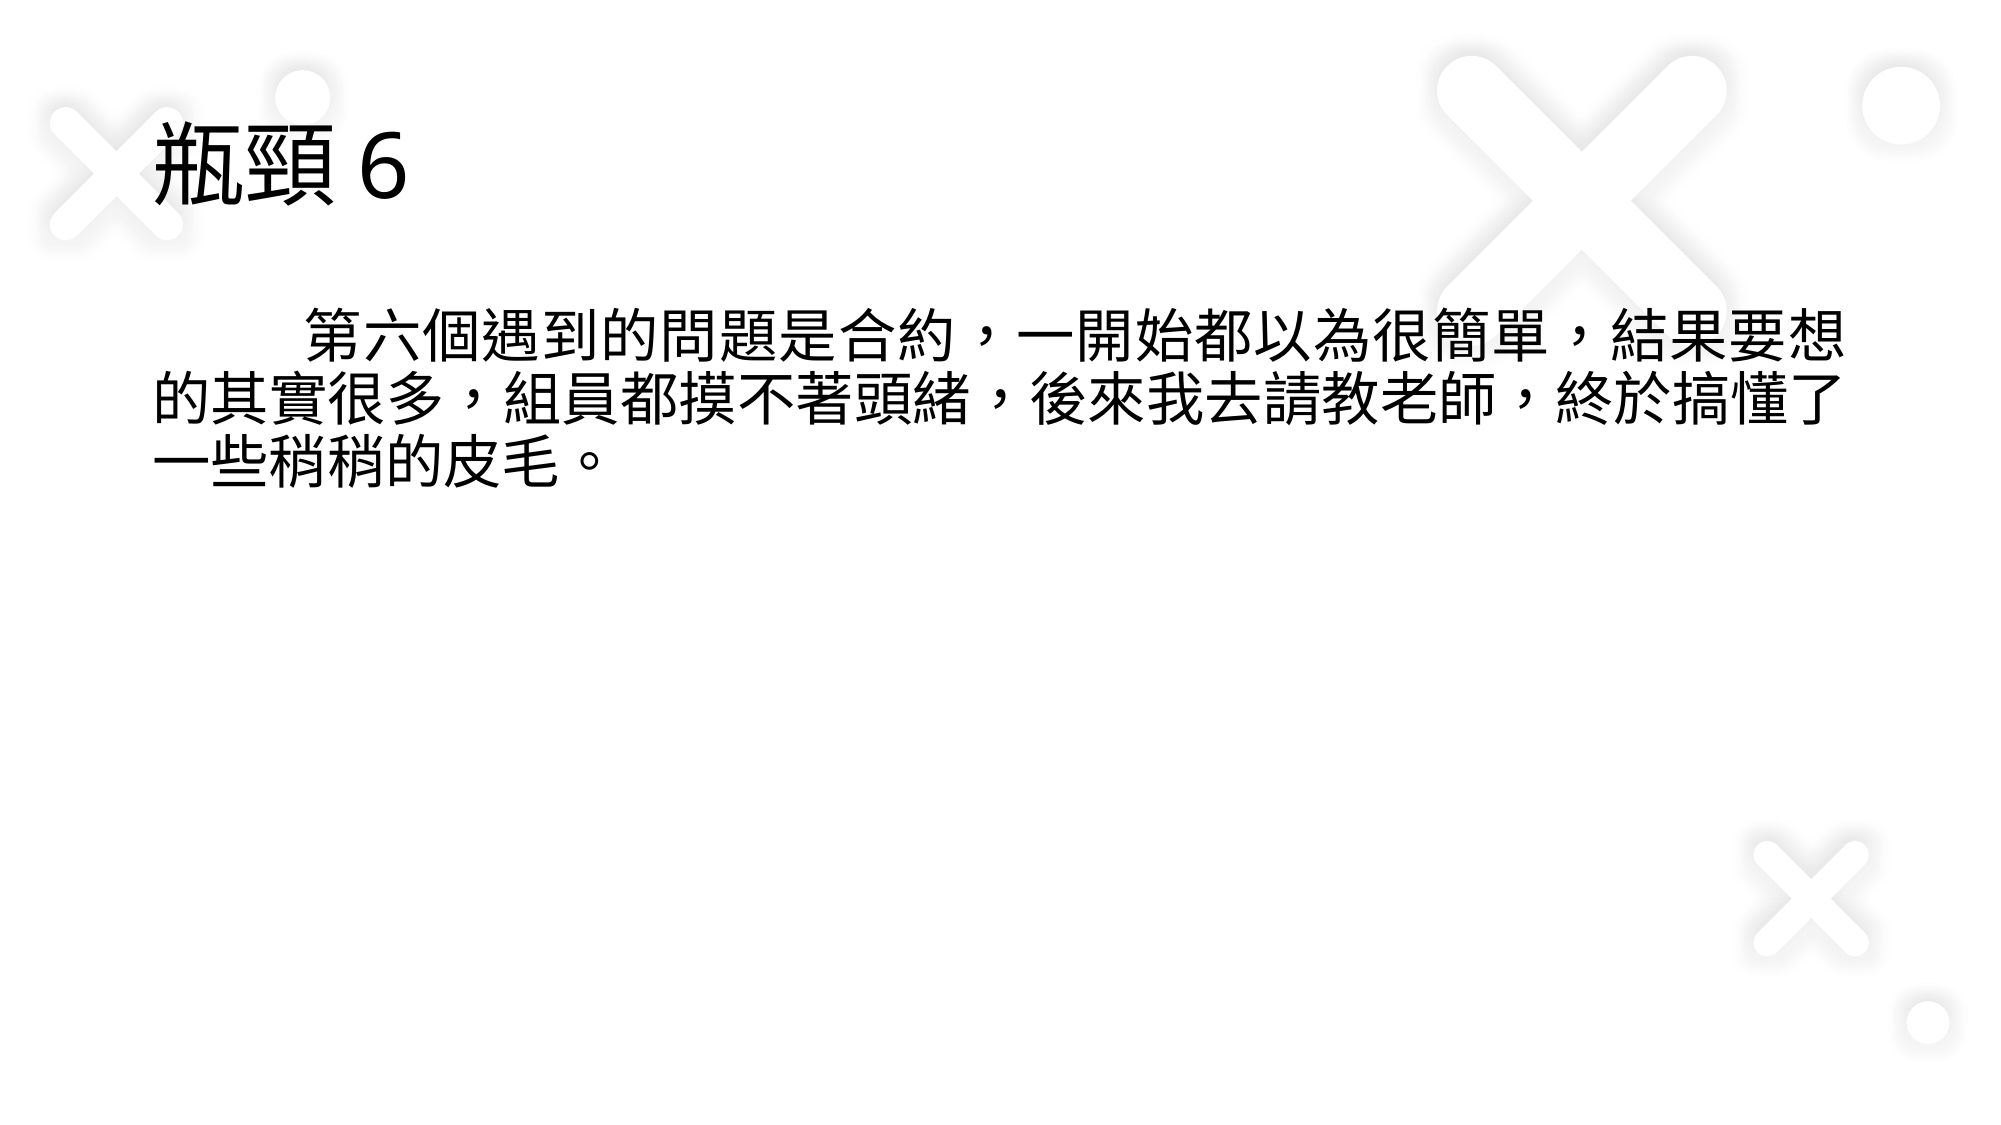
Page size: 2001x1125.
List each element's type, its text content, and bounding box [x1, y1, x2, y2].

title 瓶頸6 [137, 59, 1863, 278]
list 第六個遇到的問題是合約，一開始都以為很簡單，結果要想的其實很多，組員都摸不著頭緒，後來我去請教老師，終於搞懂了一些稍稍的皮毛。 [137, 299, 1863, 1014]
